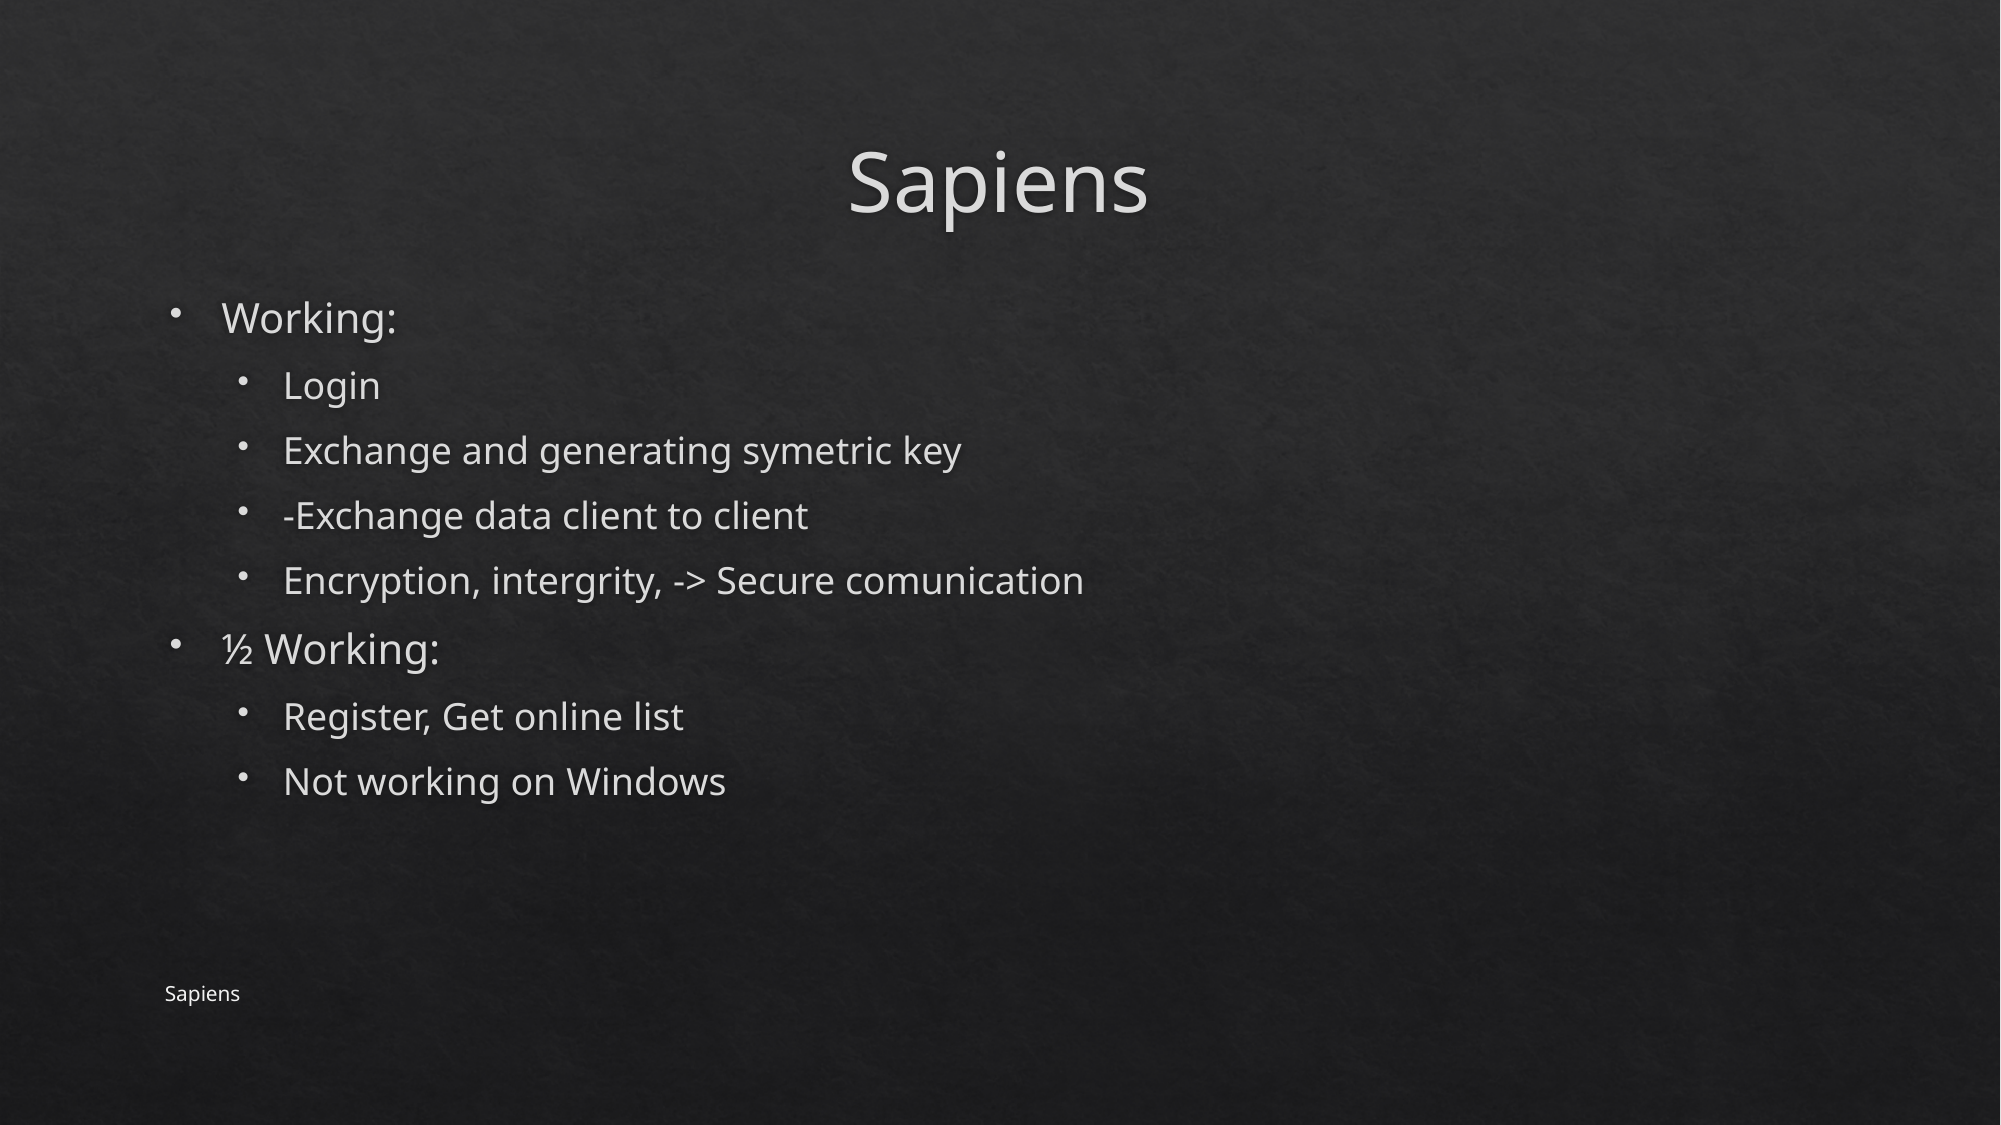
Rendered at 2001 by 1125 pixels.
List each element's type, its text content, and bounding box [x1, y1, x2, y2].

footer Sapiens [149, 965, 1245, 1025]
list Working: Login Exchange and generating symetric key -Exchange data client to client Encryption, intergrity, -> Secure comunication ½ Working: Register, Get online list Not working on Windows [149, 284, 1849, 950]
title Sapiens [149, 99, 1849, 260]
